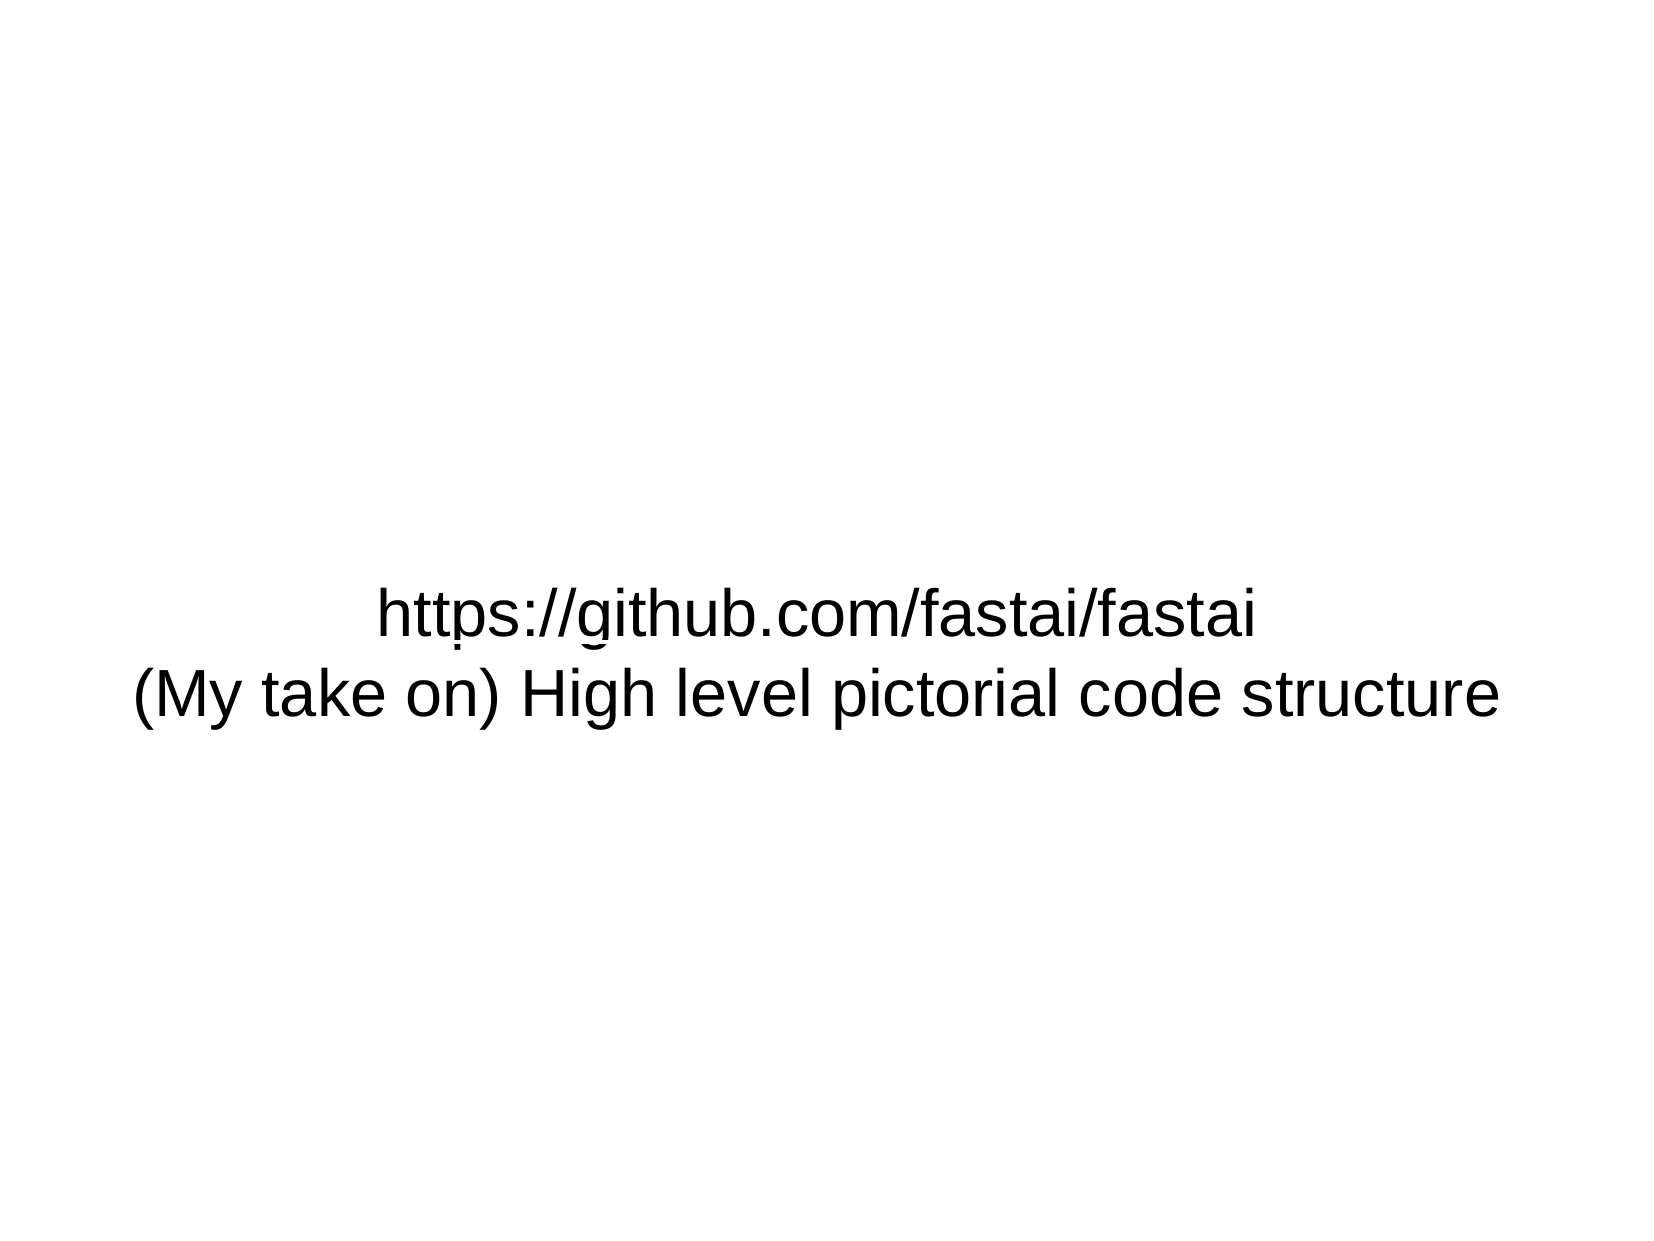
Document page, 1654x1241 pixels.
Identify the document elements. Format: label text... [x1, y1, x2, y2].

text_box https://github.com/fastai/fastai (My take on) High level pictorial code structure [82, 290, 1571, 1010]
